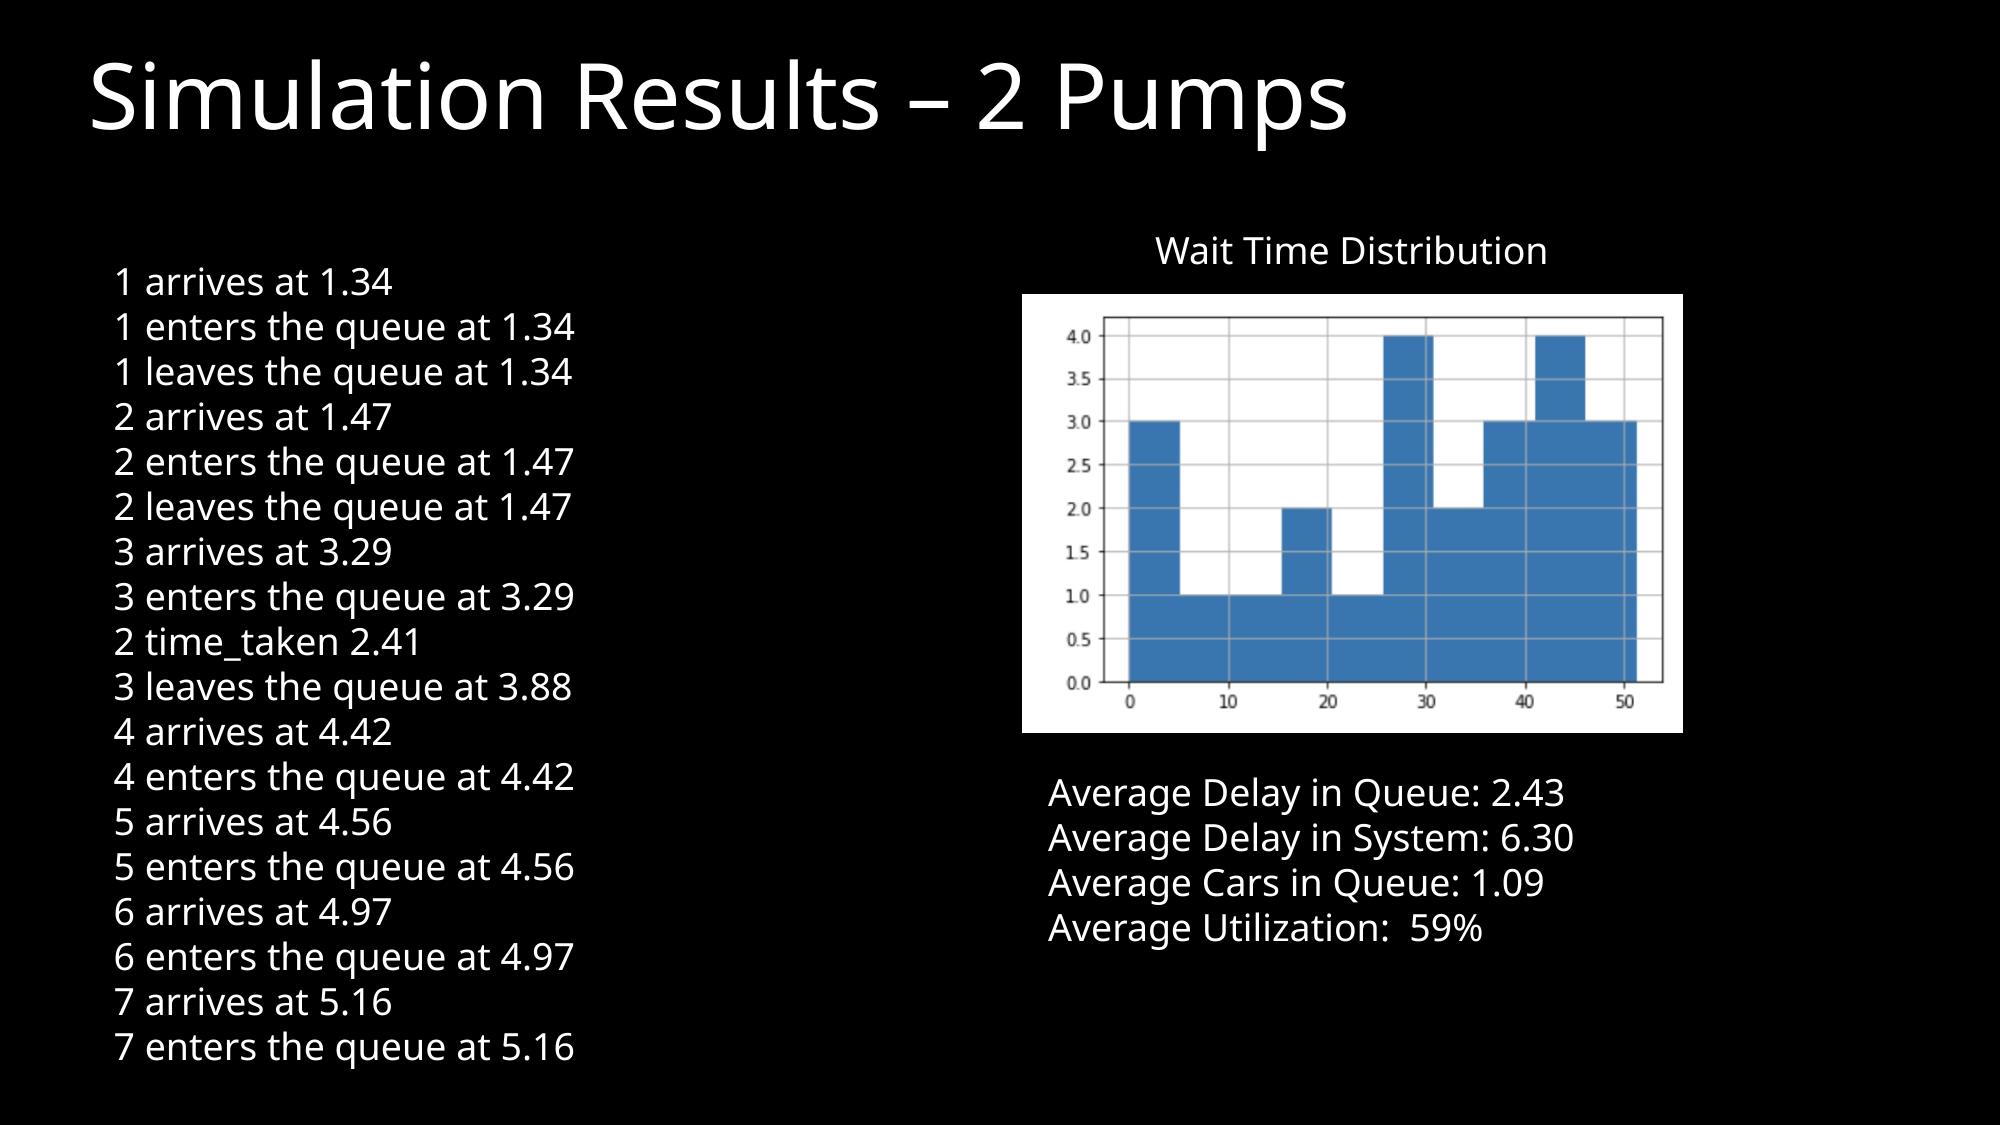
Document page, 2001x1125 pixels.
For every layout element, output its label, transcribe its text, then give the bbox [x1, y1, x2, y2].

text_box Average Delay in Queue: 2.43 Average Delay in System: 6.30 Average Cars in Queue: 1.09 Average Utilization: 59% [1033, 761, 1788, 957]
picture [1022, 294, 1683, 733]
title Simulation Results – 2 Pumps [73, 43, 1574, 251]
text_box 1 arrives at 1.34 1 enters the queue at 1.34 1 leaves the queue at 1.34 2 arrives at 1.47 2 enters the queue at 1.47 2 leaves the queue at 1.47 3 arrives at 3.29 3 enters the queue at 3.29 2 time_taken 2.41 3 leaves the queue at 3.88 4 arrives at 4.42 4 enters the queue at 4.42 5 arrives at 4.56 5 enters the queue at 4.56 6 arrives at 4.97 6 enters the queue at 4.97 7 arrives at 5.16 7 enters the queue at 5.16 [98, 250, 867, 1076]
text_box Wait Time Distribution [975, 219, 1729, 280]
